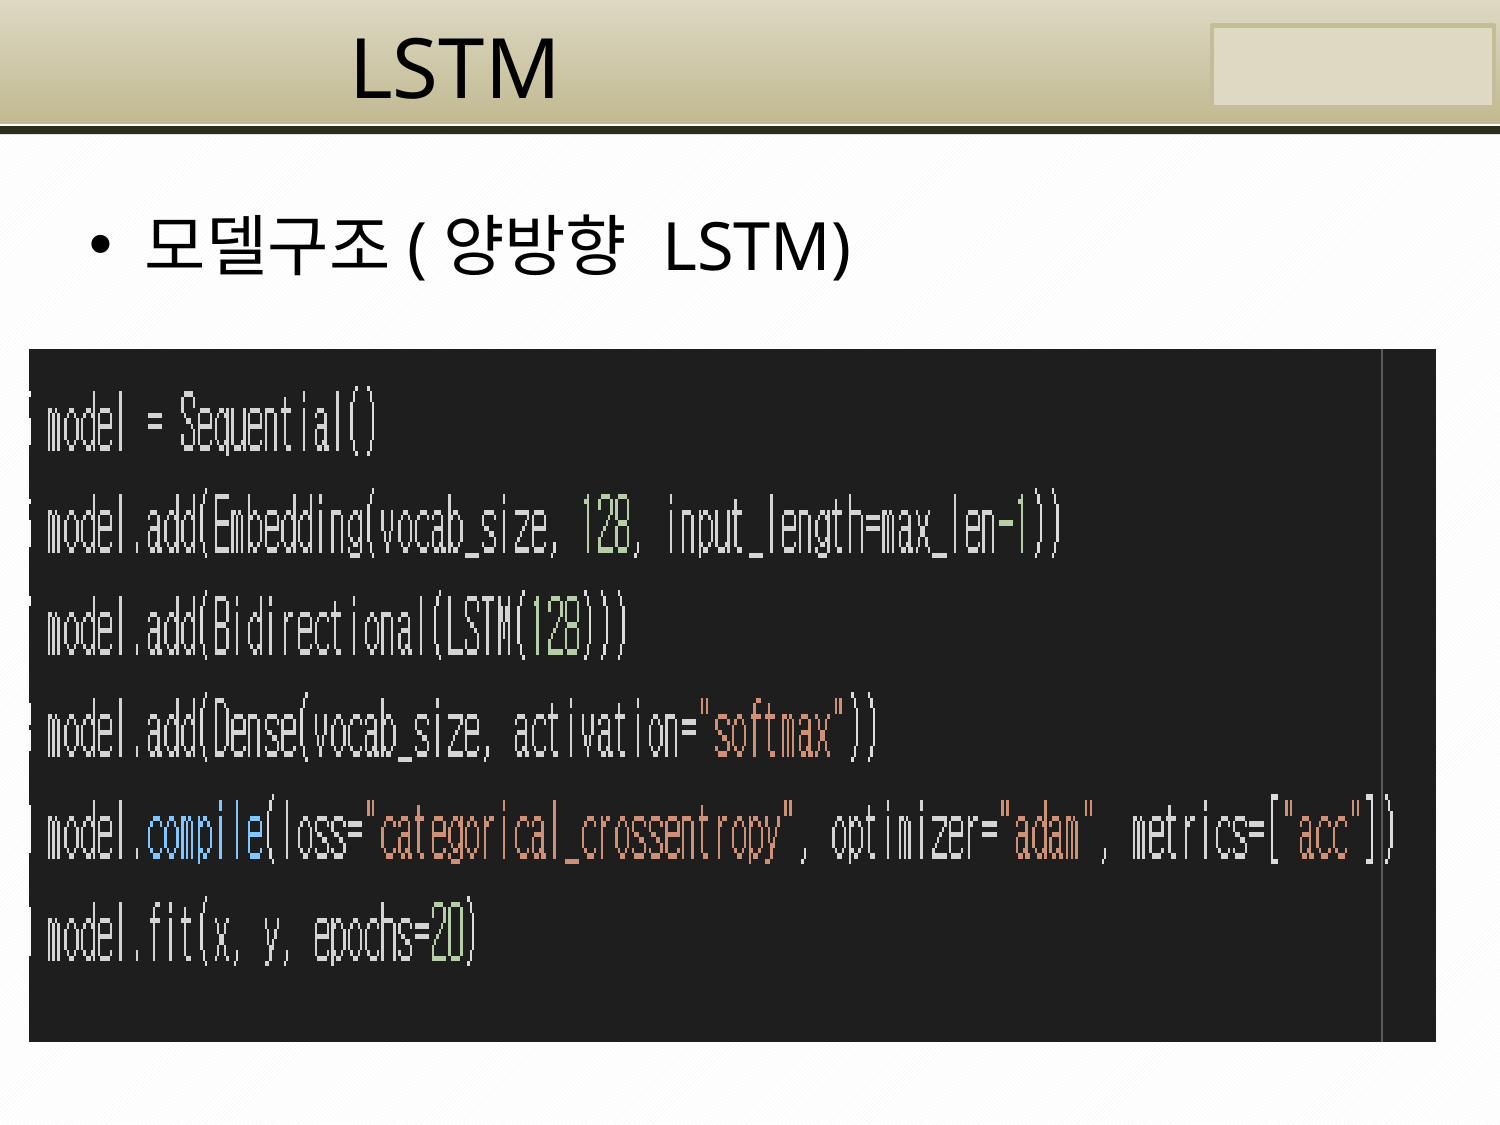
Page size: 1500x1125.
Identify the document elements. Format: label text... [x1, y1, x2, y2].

text_box 모델구조(양방향 LSTM) [74, 196, 1424, 348]
text_box [1210, 23, 1496, 109]
picture [29, 349, 1436, 1042]
title LSTM [3, 7, 907, 124]
